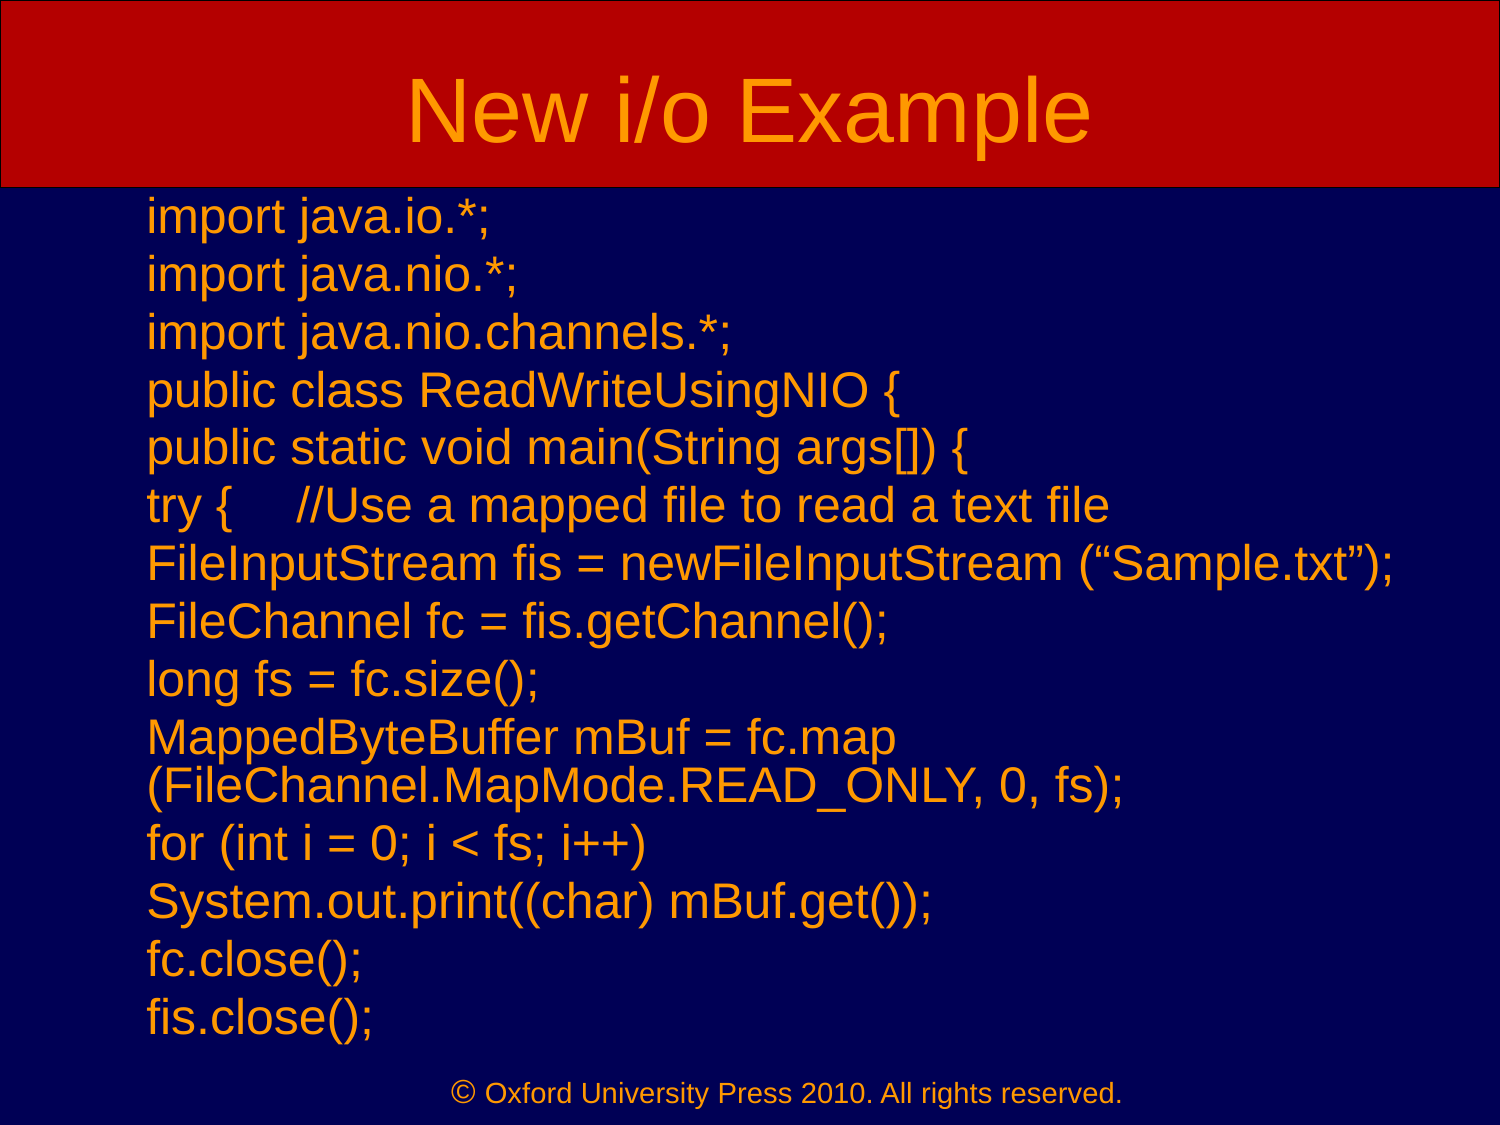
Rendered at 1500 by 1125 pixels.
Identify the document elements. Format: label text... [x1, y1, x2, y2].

title New i/o Example [74, 12, 1426, 187]
list import java.io.*; import java.nio.*; import java.nio.channels.*; public class ReadWriteUsingNIO { public static void main(String args[]) { try { //Use a mapped file to read a text file FileInputStream fis = newFileInputStream (“Sample.txt”); FileChannel fc = fis.getChannel(); long fs = fc.size(); MappedByteBuffer mBuf = fc.map (FileChannel.MapMode.READ_ONLY, 0, fs); for (int i = 0; i < fs; i++) System.out.print((char) mBuf.get()); fc.close(); fis.close(); [74, 187, 1426, 931]
